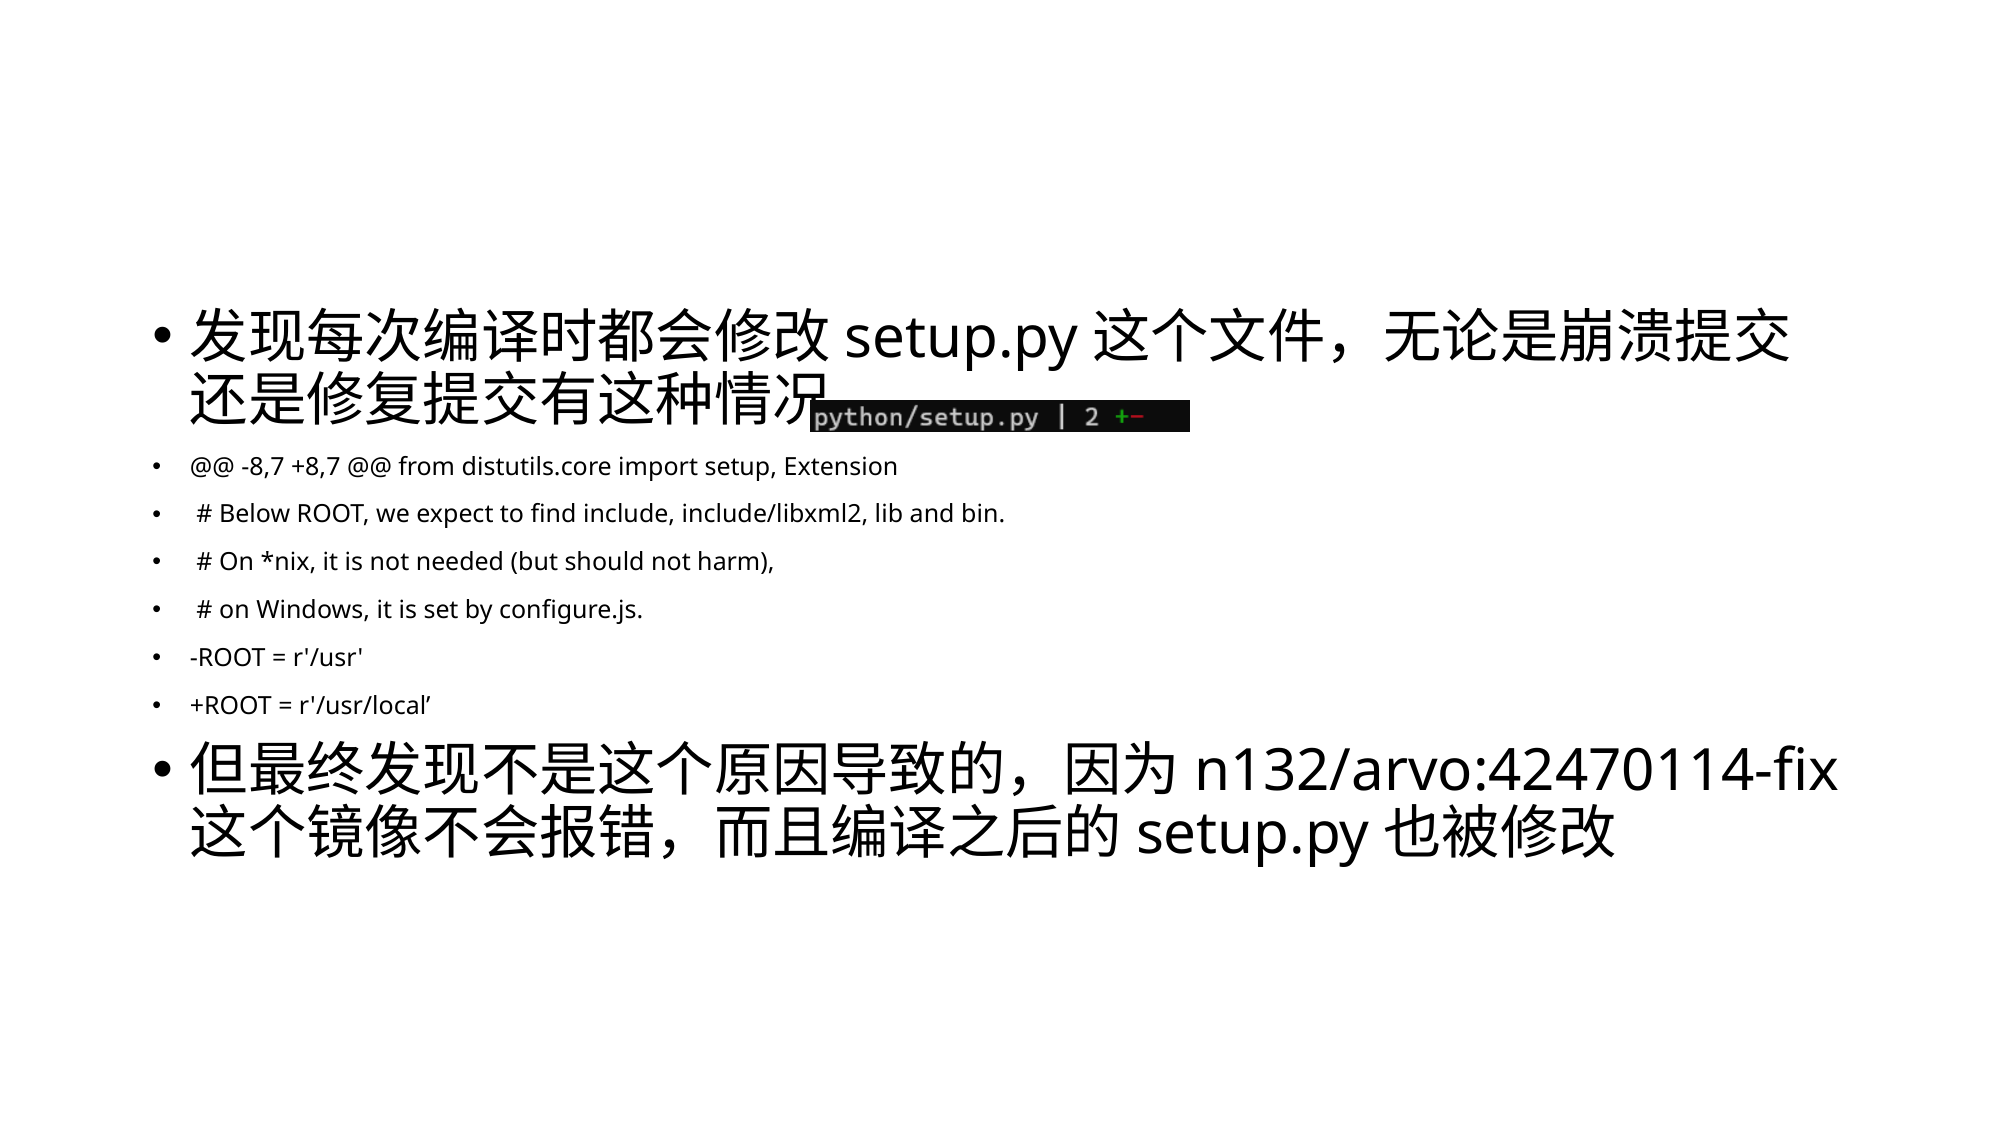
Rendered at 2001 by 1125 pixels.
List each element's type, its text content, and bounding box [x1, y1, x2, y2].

picture [810, 400, 1190, 432]
list 发现每次编译时都会修改setup.py这个文件，无论是崩溃提交还是修复提交有这种情况 @@ -8,7 +8,7 @@ from distutils.core import setup, Extension # Below ROOT, we expect to find include, include/libxml2, lib and bin. # On *nix, it is not needed (but should not harm), # on Windows, it is set by configure.js. -ROOT = r'/usr' +ROOT = r'/usr/local’ 但最终发现不是这个原因导致的，因为n132/arvo:42470114-fix这个镜像不会报错，而且编译之后的setup.py也被修改 [137, 299, 1863, 1014]
